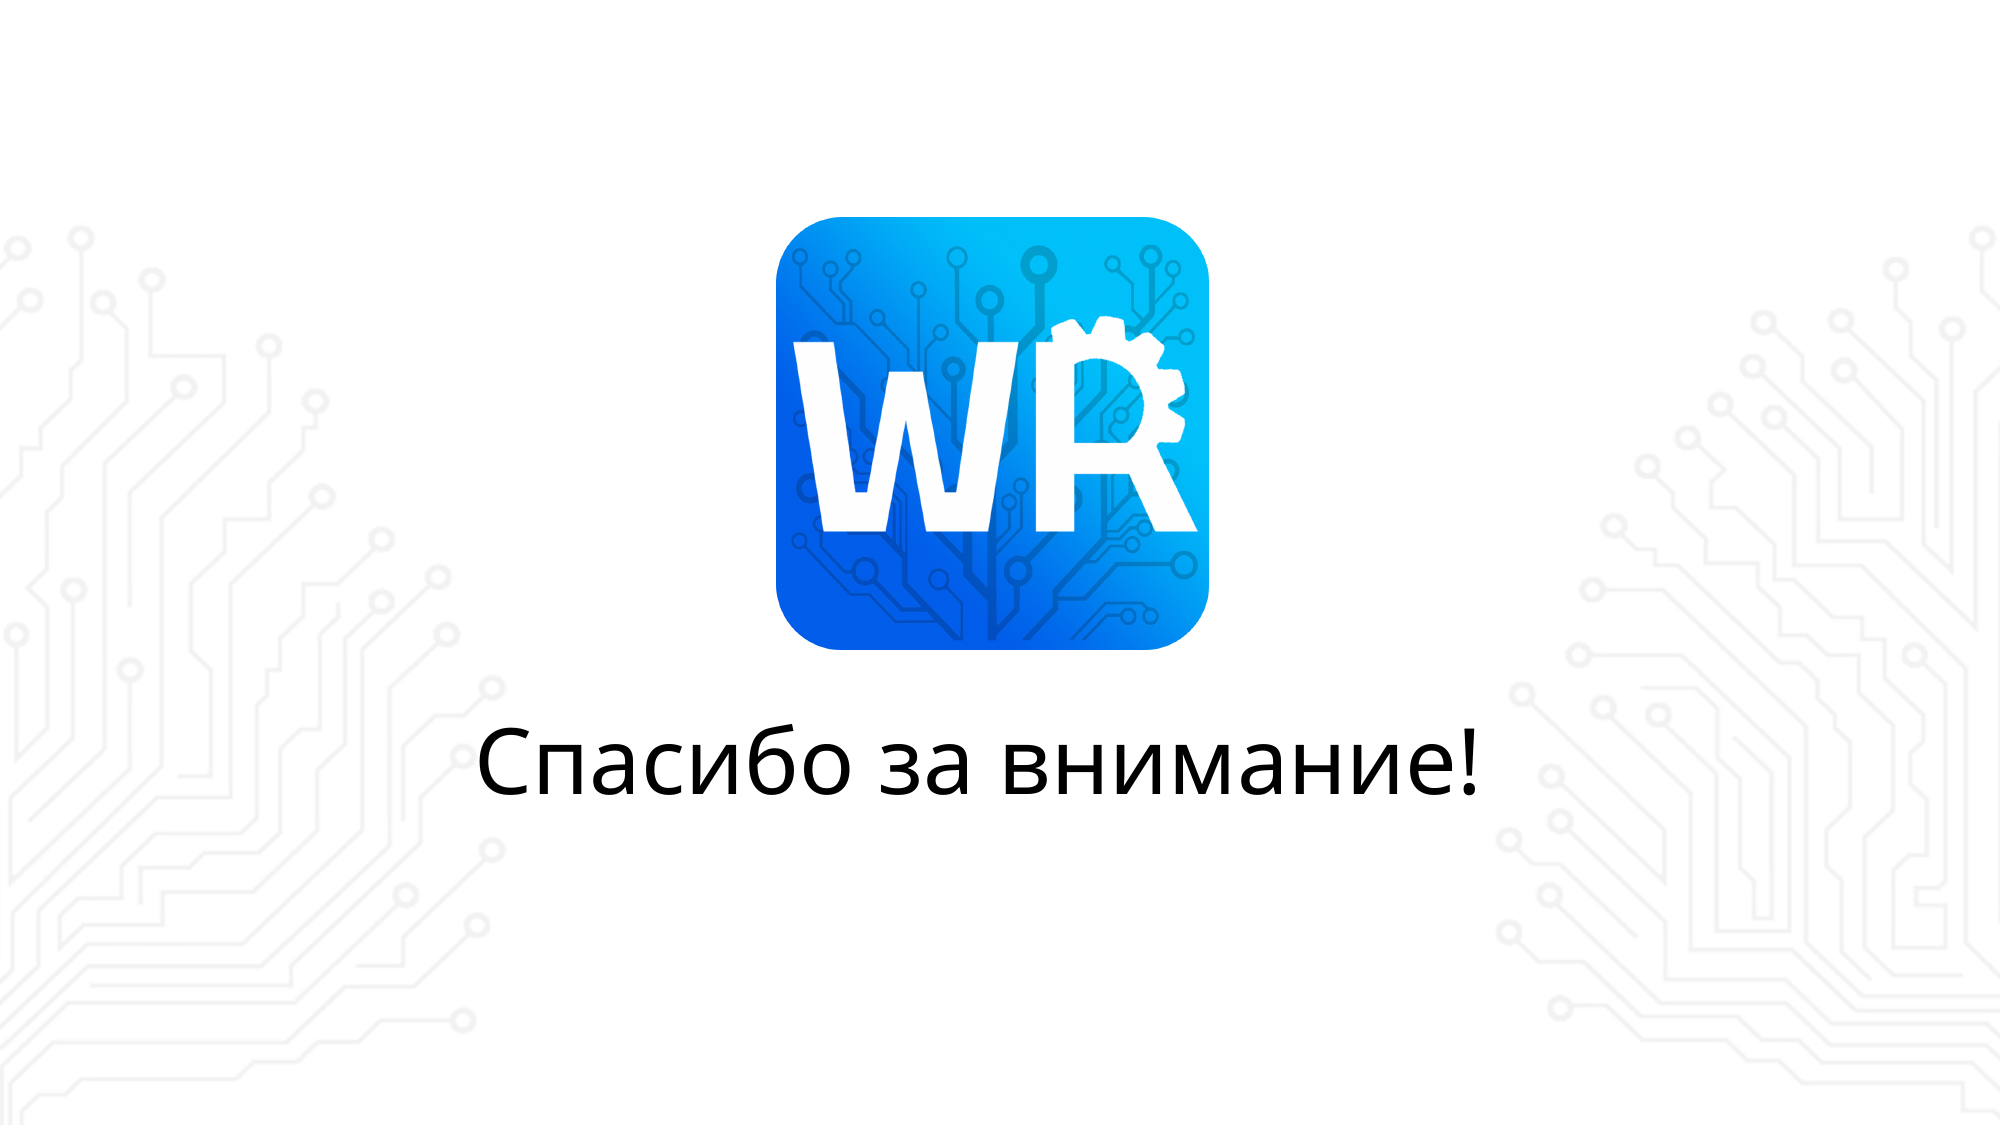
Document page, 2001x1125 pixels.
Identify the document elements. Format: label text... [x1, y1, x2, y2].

text_box Спасибо за внимание! [459, 695, 1620, 820]
picture [0, 0, 2000, 1125]
